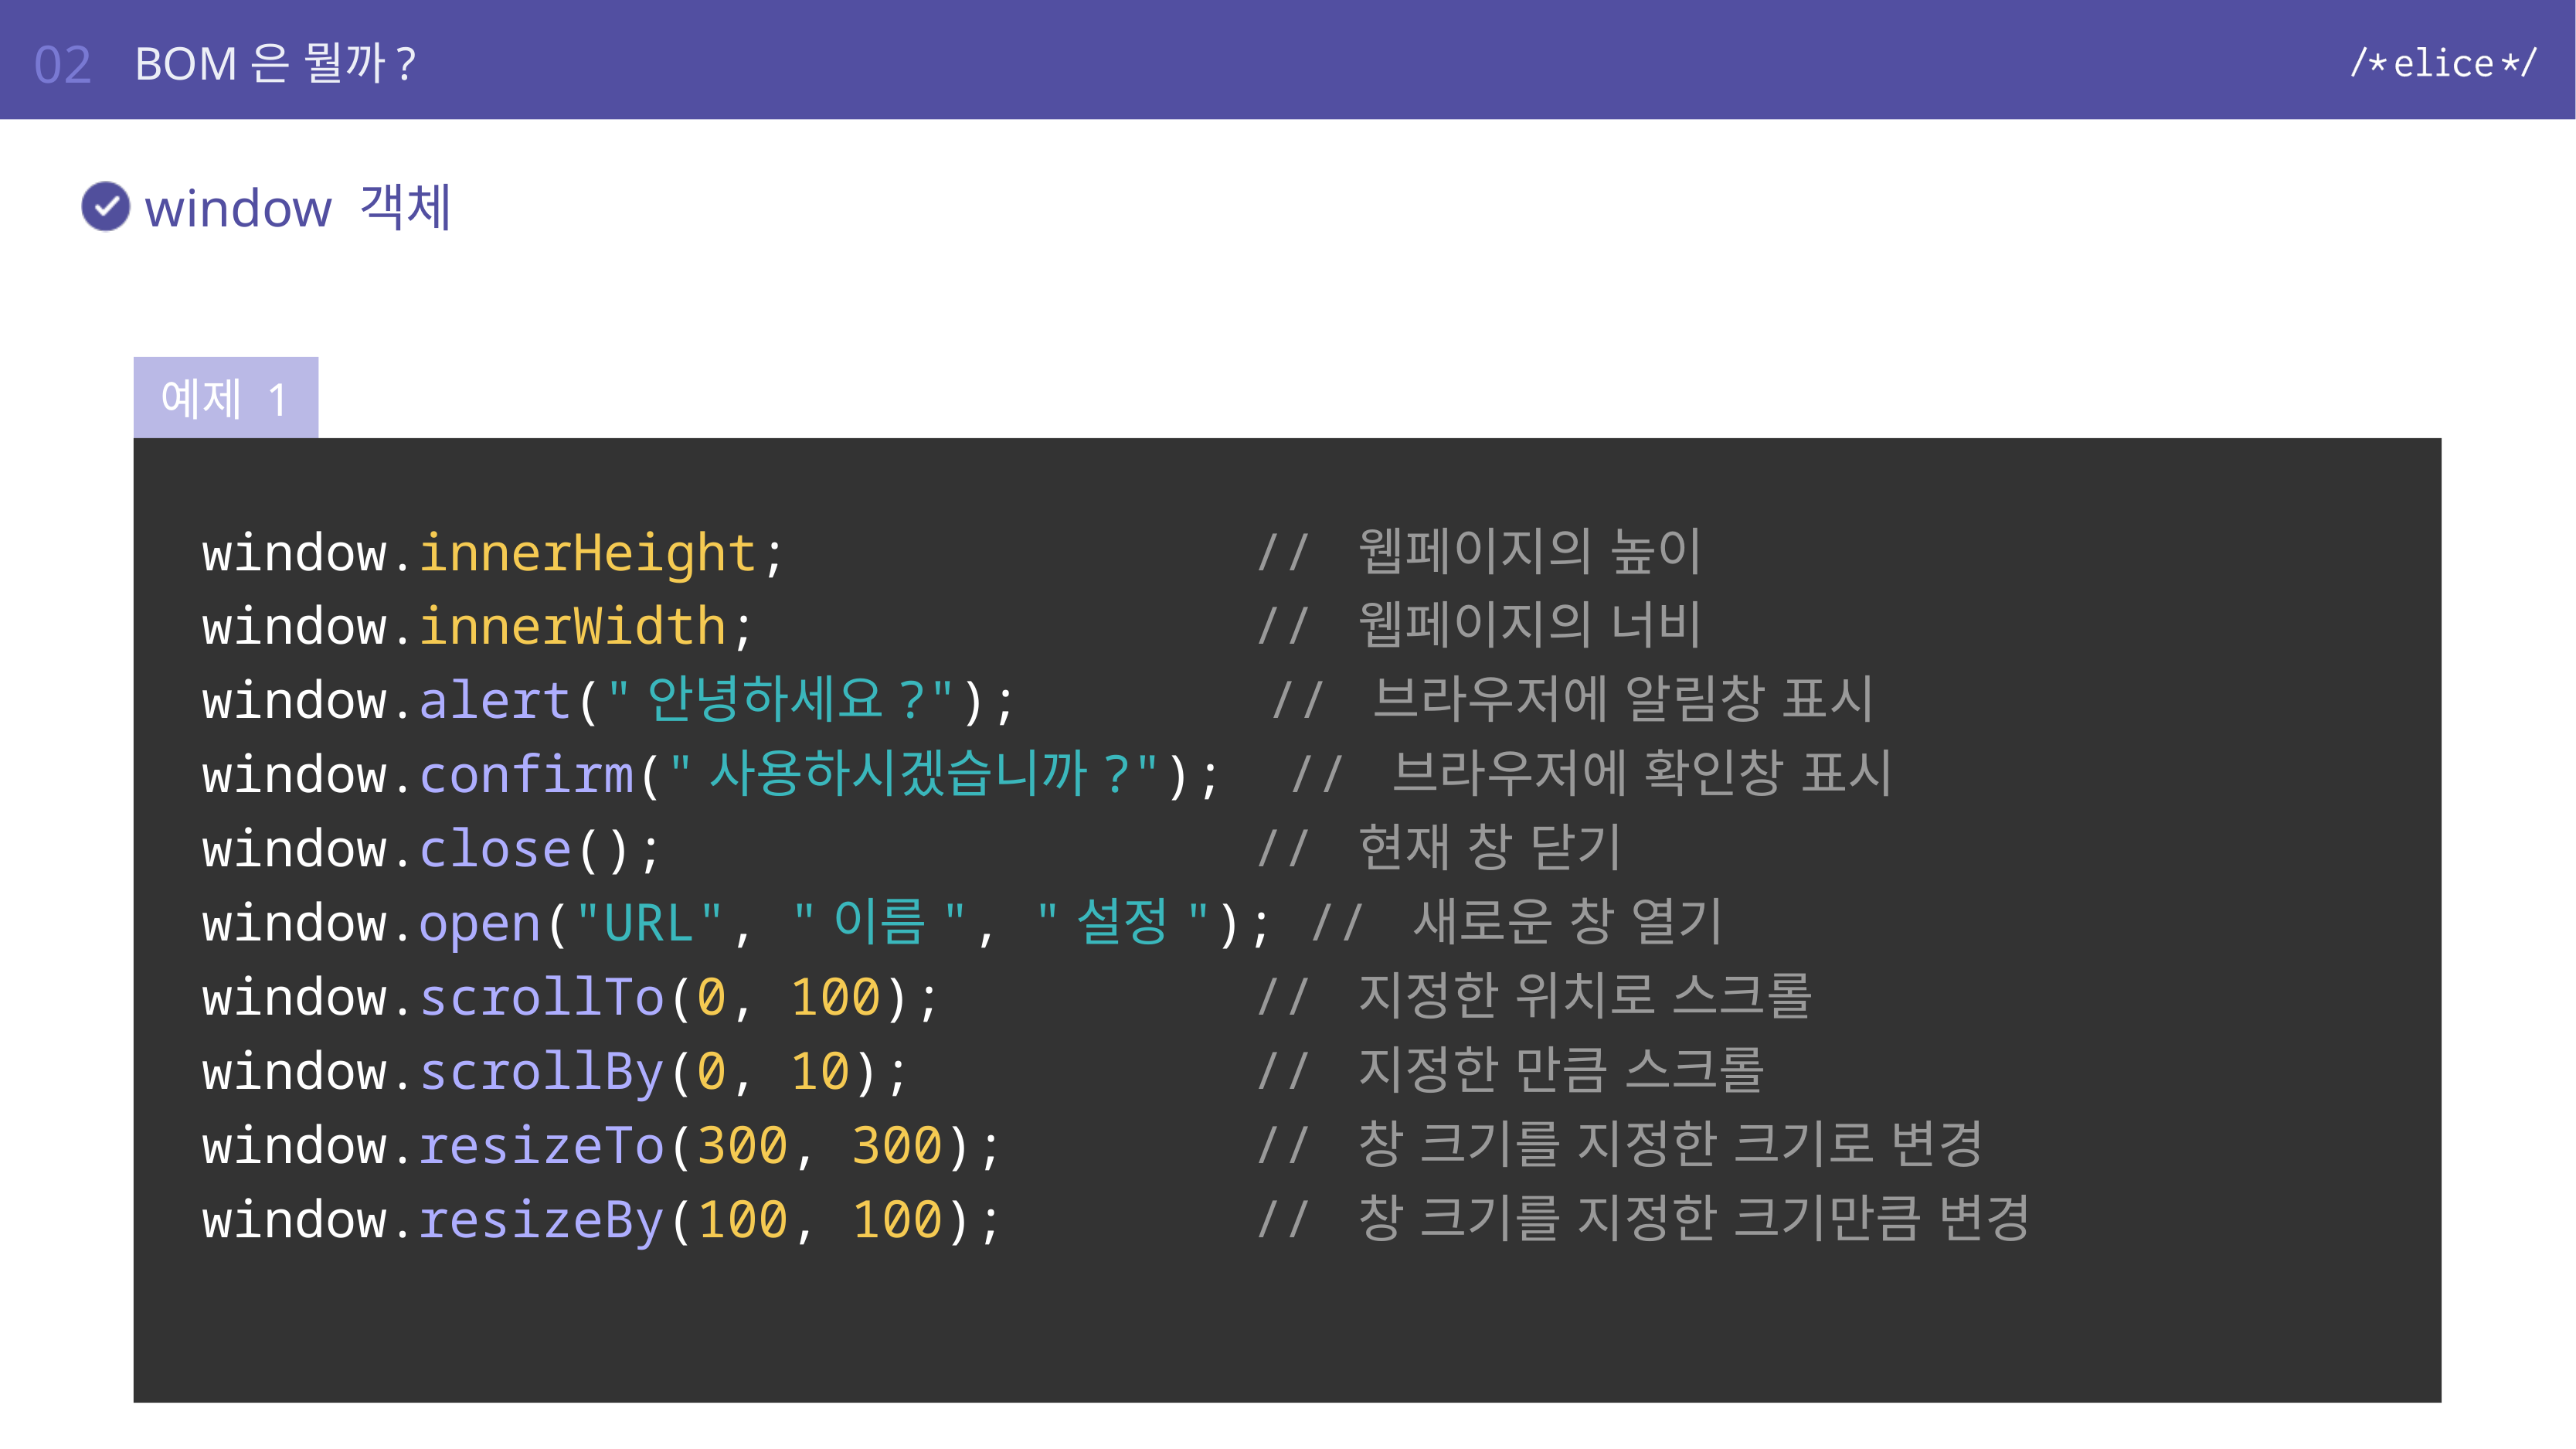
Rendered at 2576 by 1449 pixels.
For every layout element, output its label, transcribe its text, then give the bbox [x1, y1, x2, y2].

picture [81, 180, 133, 233]
list 예제 1 [134, 356, 319, 437]
picture [2347, 32, 2542, 91]
list BOM은 뭘까? [134, 17, 2311, 107]
list window 객체 [134, 162, 2443, 251]
text_box window.innerHeight; // 웹페이지의 높이 window.innerWidth; // 웹페이지의 너비 window.alert("안녕하세요?"); // 브라우저에 알림창 표시 window.confirm("사용하시겠습니까?"); // 브라우저에 확인창 표시 window.close(); // 현재 창 닫기 window.open("URL", "이름", "설정"); // 새로운 창 열기 window.scrollTo(0, 100); // 지정한 위치로 스크롤 window.scrollBy(0, 10); // 지정한 만큼 스크롤 window.resizeTo(300, 300); // 창 크기를 지정한 크기로 변경 window.resizeBy(100, 100); // 창 크기를 지정한 크기만큼 변경 [133, 437, 2442, 1403]
list 02 [33, 17, 134, 107]
